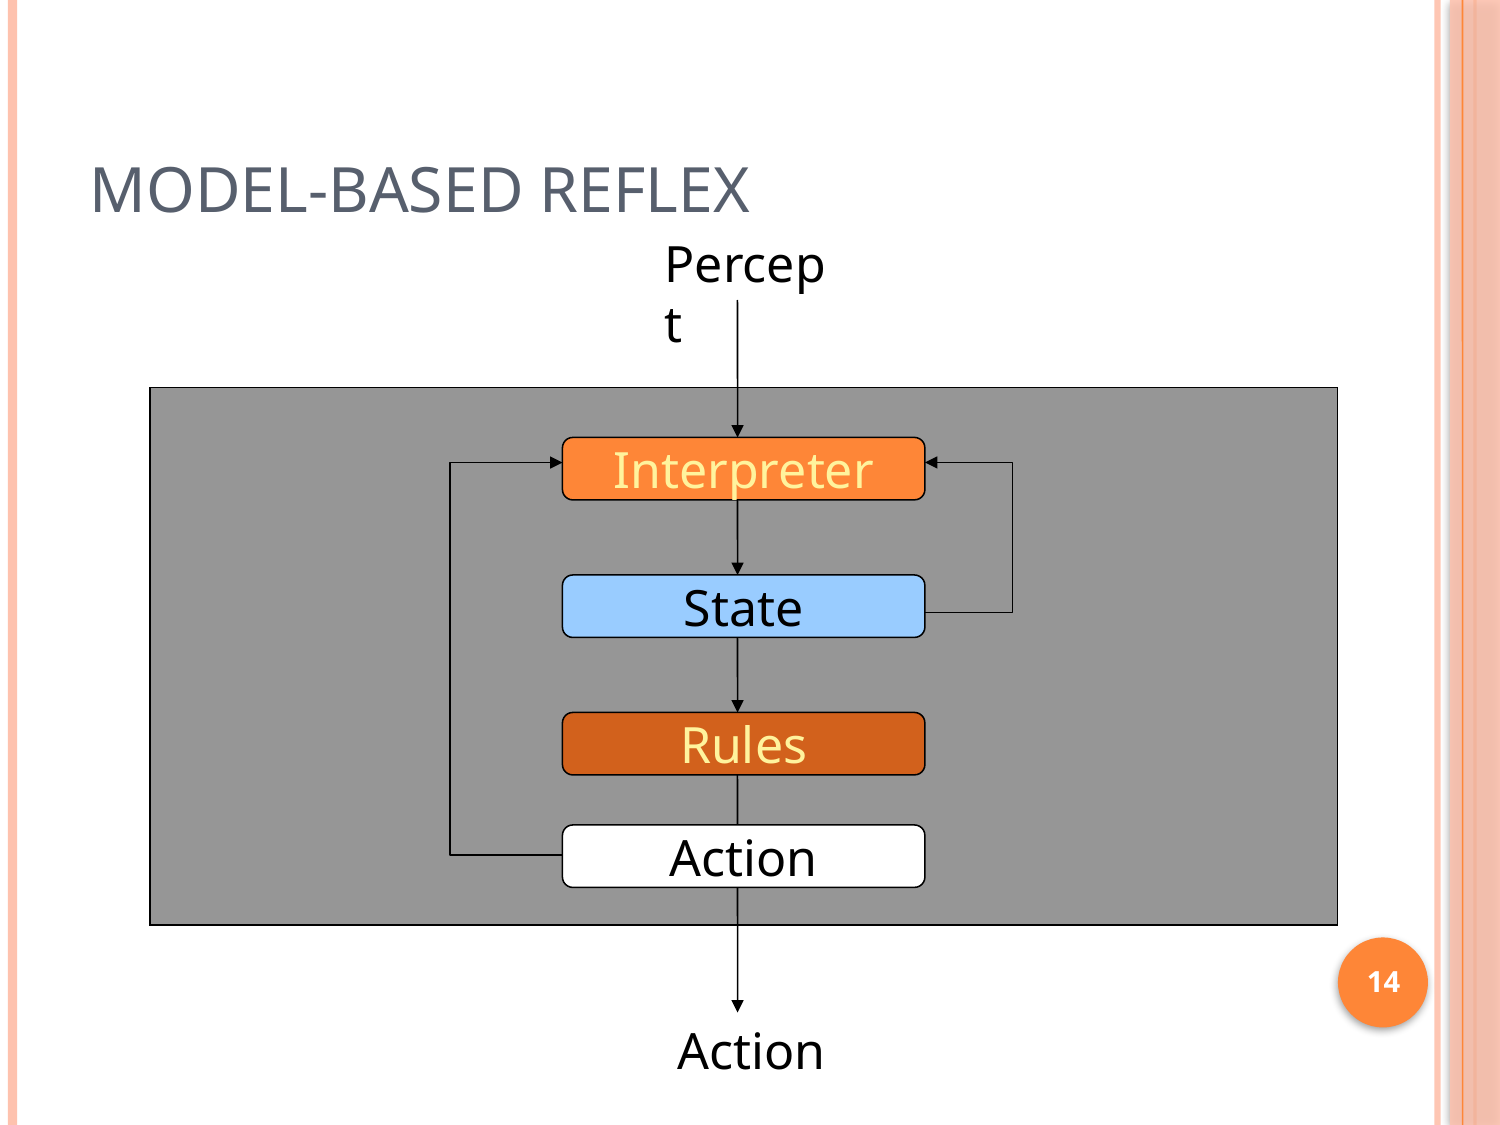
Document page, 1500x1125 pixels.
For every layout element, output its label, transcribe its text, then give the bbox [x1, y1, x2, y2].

text_box State [563, 574, 925, 638]
title Model-Based Reflex [75, 45, 1300, 233]
text_box [731, 299, 744, 437]
text_box Action [662, 1012, 863, 1088]
text_box Rules [563, 712, 925, 775]
text_box Interpreter [562, 437, 925, 500]
text_box Action [562, 824, 925, 888]
text_box [731, 499, 744, 575]
text_box [731, 888, 744, 1013]
slide_number 14 [1333, 940, 1434, 1027]
text_box Percept [650, 224, 850, 360]
text_box [450, 456, 563, 856]
text_box [731, 638, 744, 713]
text_box [924, 456, 1013, 613]
text_box [149, 387, 737, 925]
text_box [738, 387, 1338, 925]
